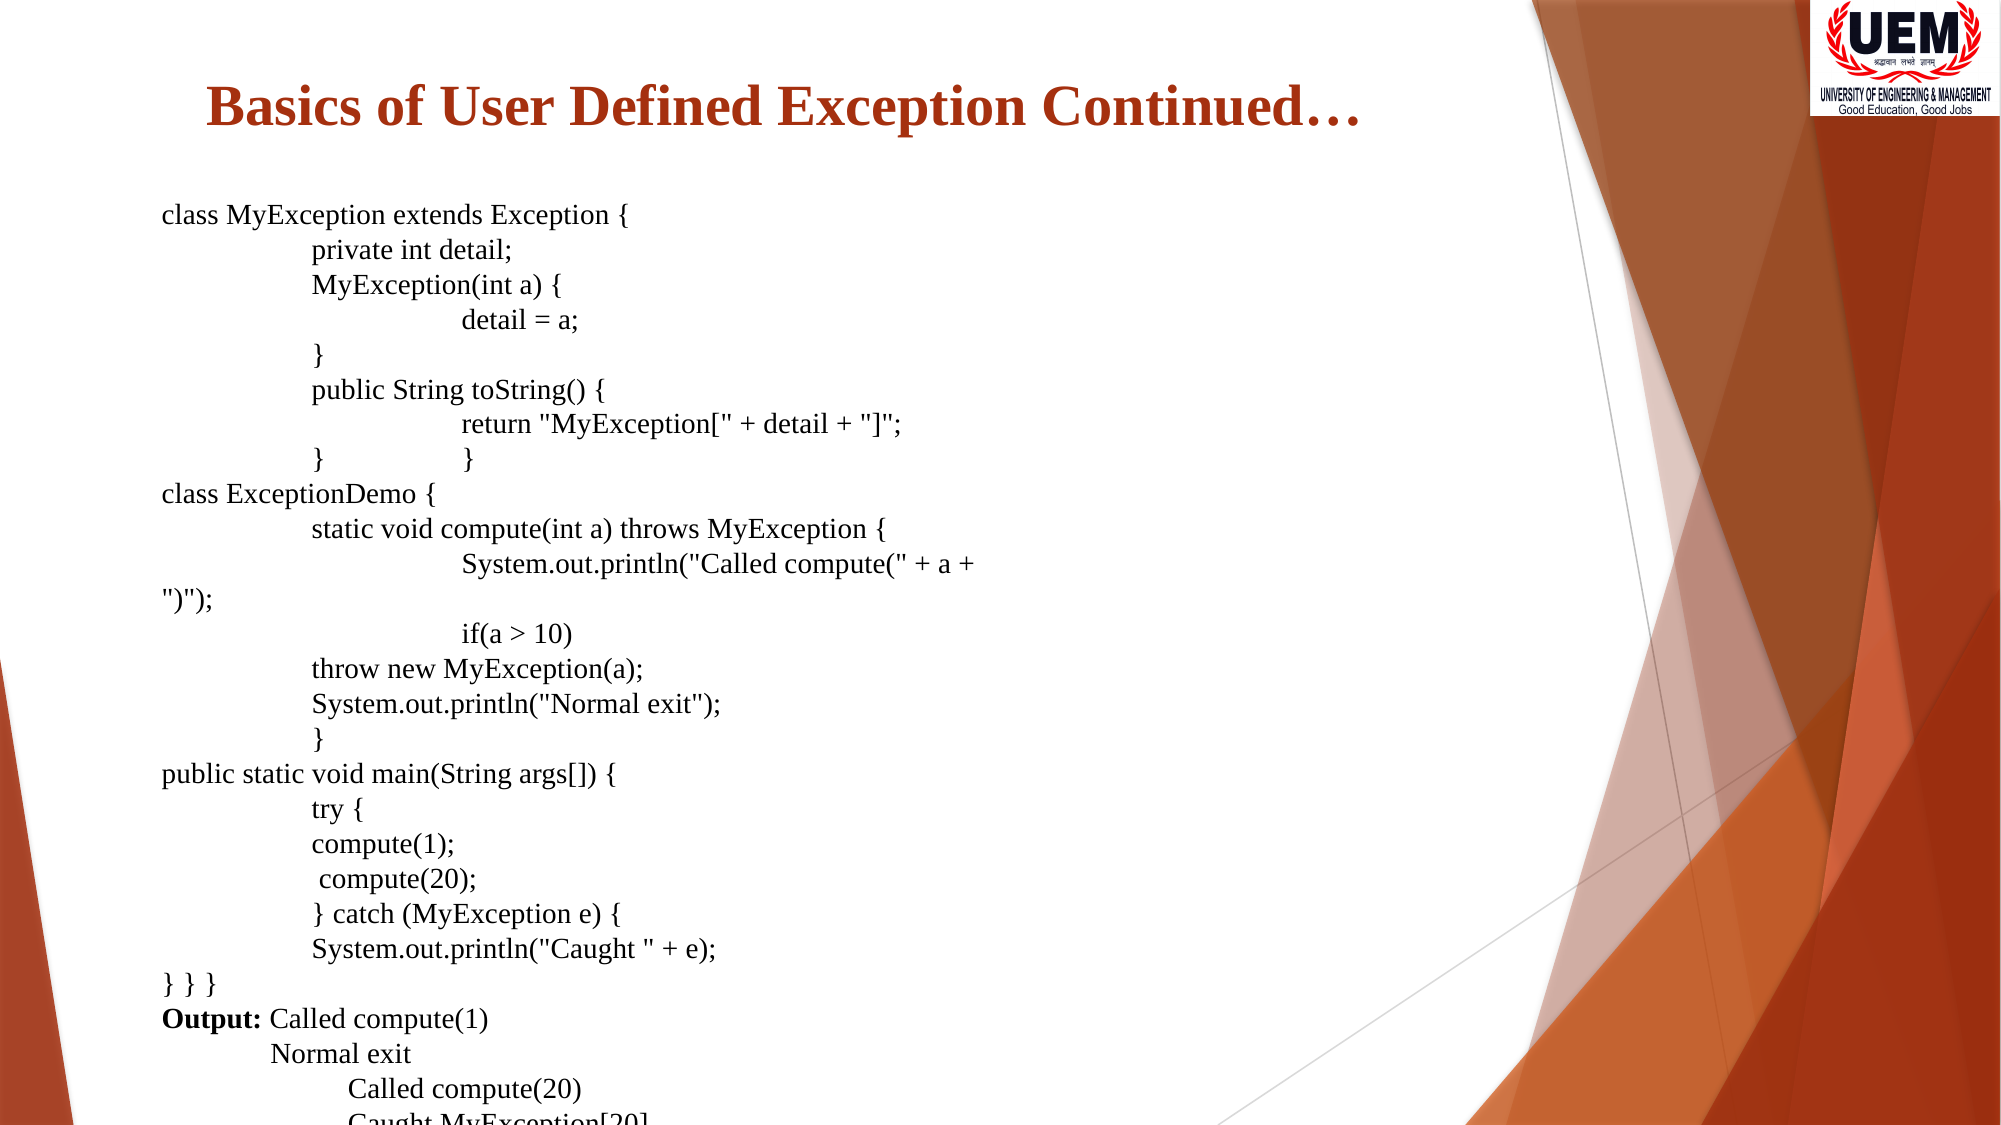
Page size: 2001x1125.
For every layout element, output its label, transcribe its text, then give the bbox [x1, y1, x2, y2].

text_box class MyException extends Exception { private int detail; MyException(int a) { detail = a; } public String toString() { return "MyException[" + detail + "]"; } } class ExceptionDemo { static void compute(int a) throws MyException { System.out.println("Called compute(" + a + ")"); if(a > 10) throw new MyException(a); System.out.println("Normal exit"); } public static void main(String args[]) { try { compute(1); compute(20); } catch (MyException e) { System.out.println("Caught " + e); } } } Output: Called compute(1) Normal exit Called compute(20) Caught MyException[20] [146, 187, 1000, 1125]
title Basics of User Defined Exception Continued… [191, 59, 1417, 154]
picture [1809, 0, 2000, 117]
